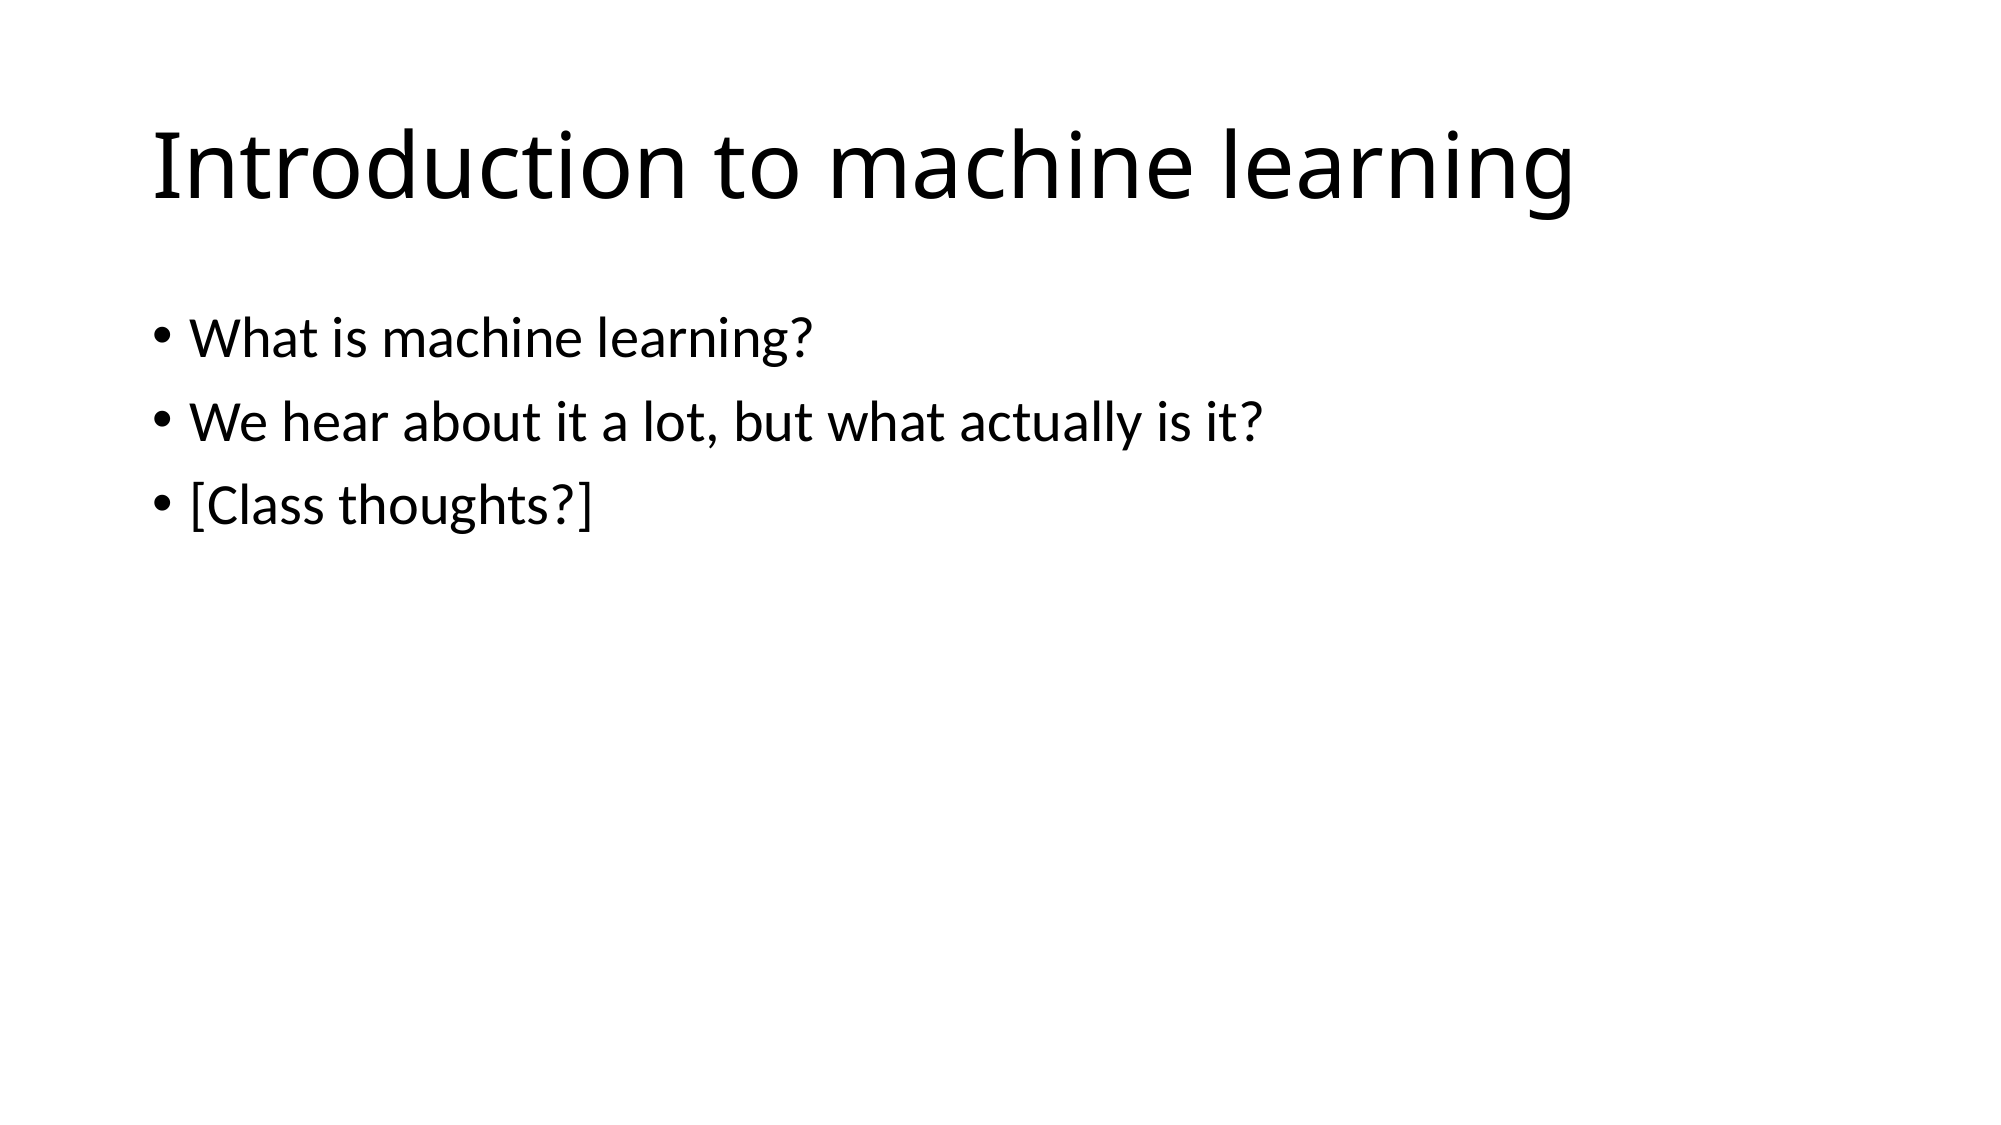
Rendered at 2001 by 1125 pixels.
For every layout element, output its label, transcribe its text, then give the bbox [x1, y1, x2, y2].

title Introduction to machine learning [137, 59, 1863, 278]
list What is machine learning? We hear about it a lot, but what actually is it? [Class thoughts?] [137, 299, 1863, 1014]
